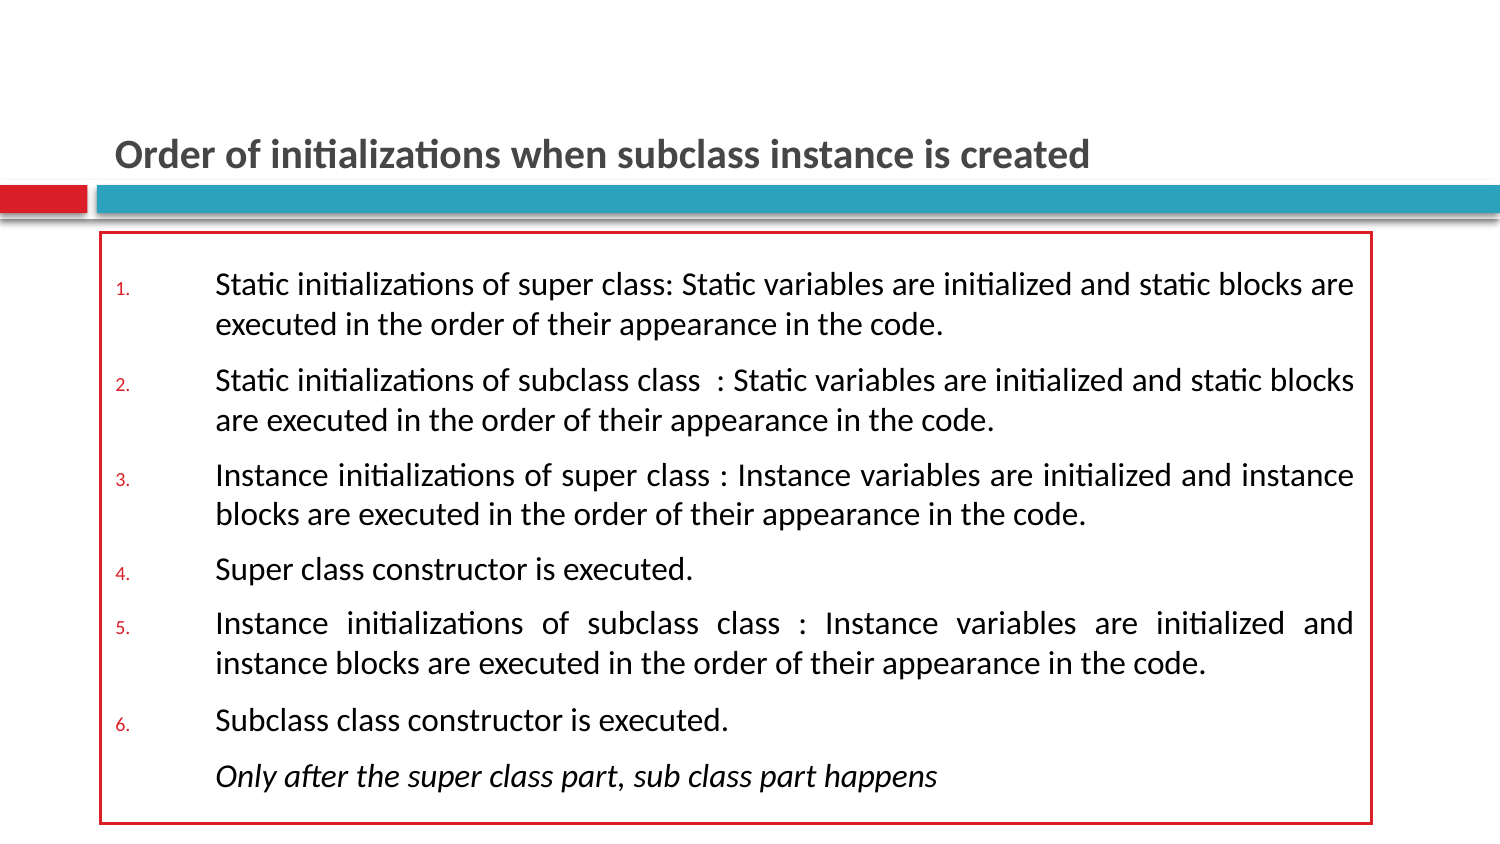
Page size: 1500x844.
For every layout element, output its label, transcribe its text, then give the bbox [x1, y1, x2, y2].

title Order of initializations when subclass instance is created [99, 18, 1500, 185]
list Static initializations of super class: Static variables are initialized and static blocks are executed in the order of their appearance in the code. Static initializations of subclass class : Static variables are initialized and static blocks are executed in the order of their appearance in the code. Instance initializations of super class : Instance variables are initialized and instance blocks are executed in the order of their appearance in the code. Super class constructor is executed. Instance initializations of subclass class : Instance variables are initialized and instance blocks are executed in the order of their appearance in the code. Subclass class constructor is executed. Only after the super class part, sub class part happens [99, 231, 1373, 825]
